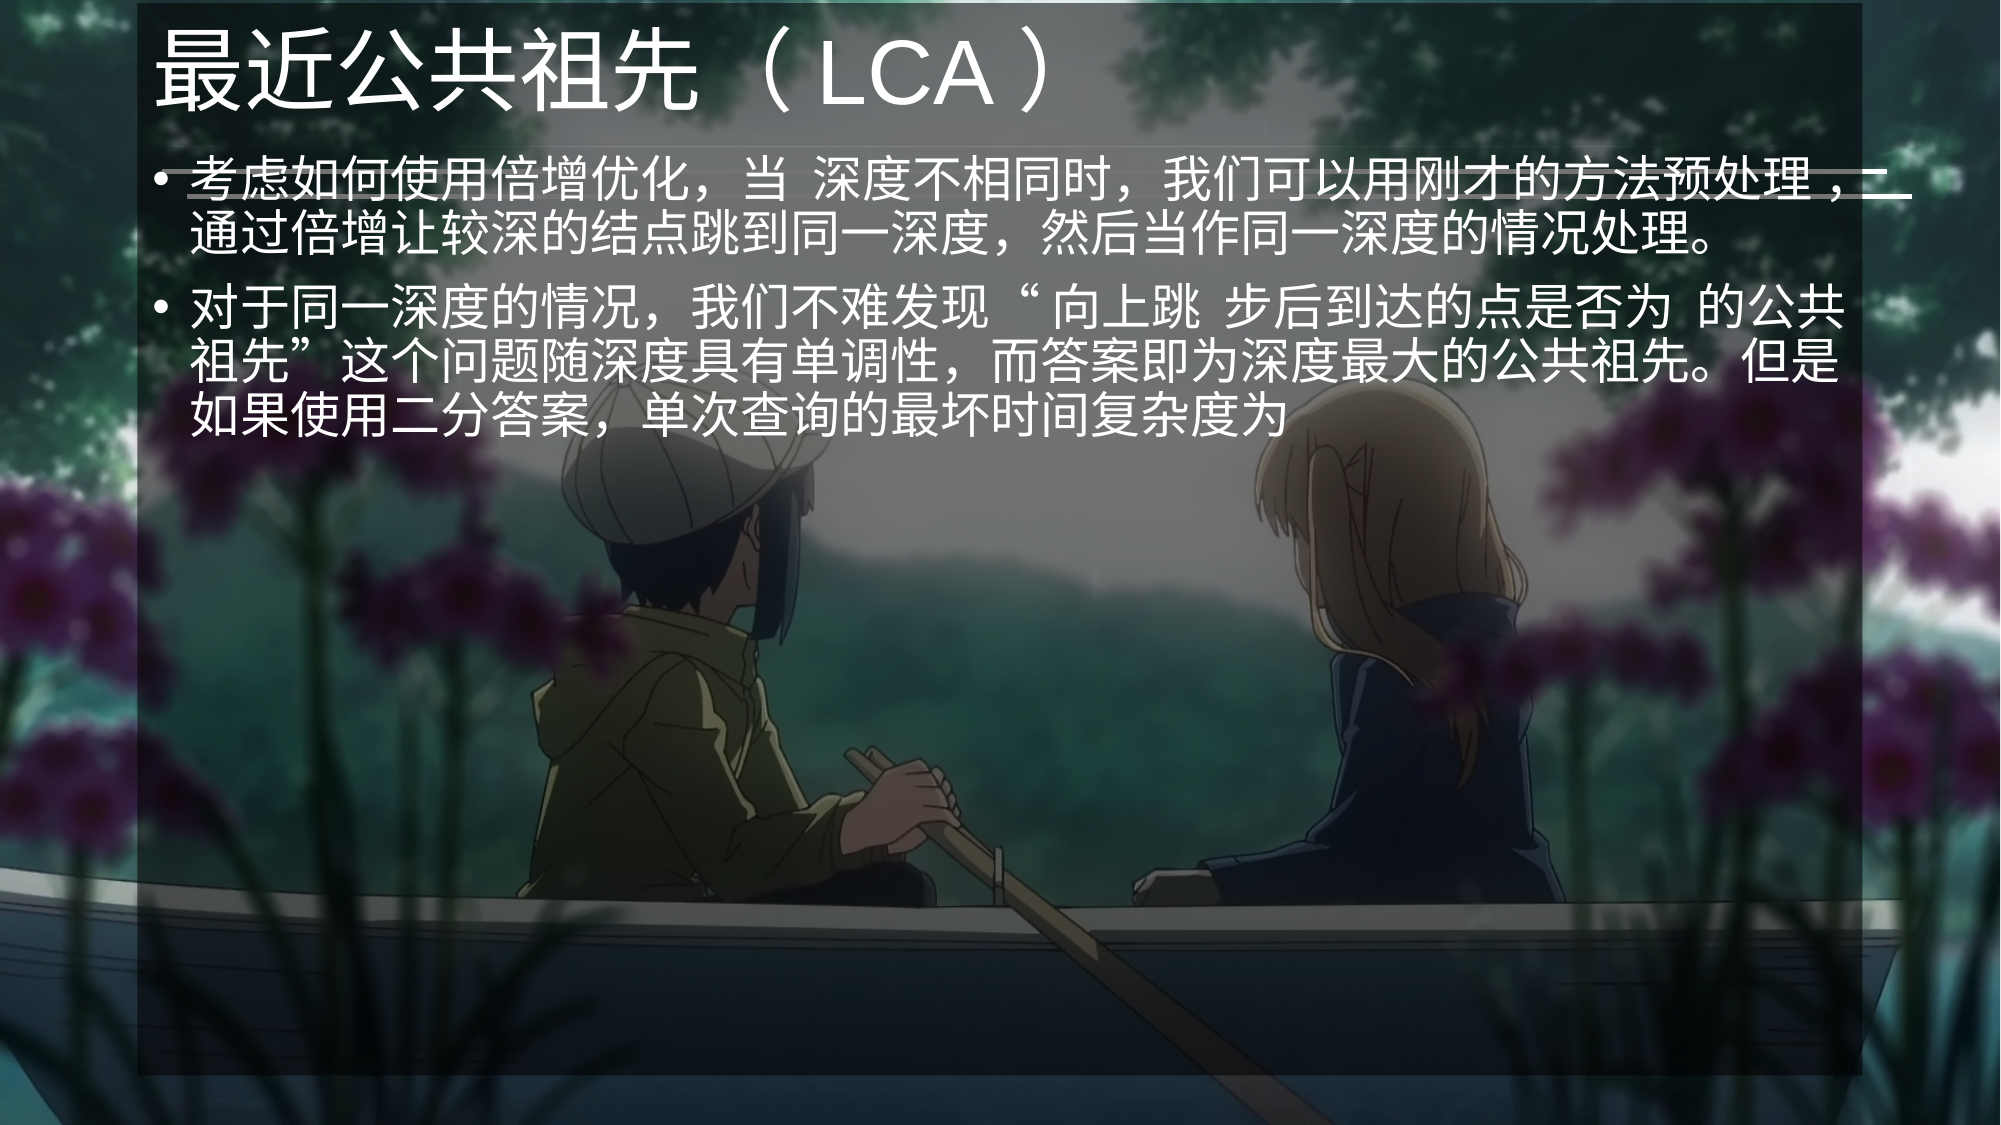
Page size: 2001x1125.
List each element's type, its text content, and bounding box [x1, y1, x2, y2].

title 最近公共祖先（LCA） [137, 3, 1863, 146]
picture [0, 0, 2001, 1125]
